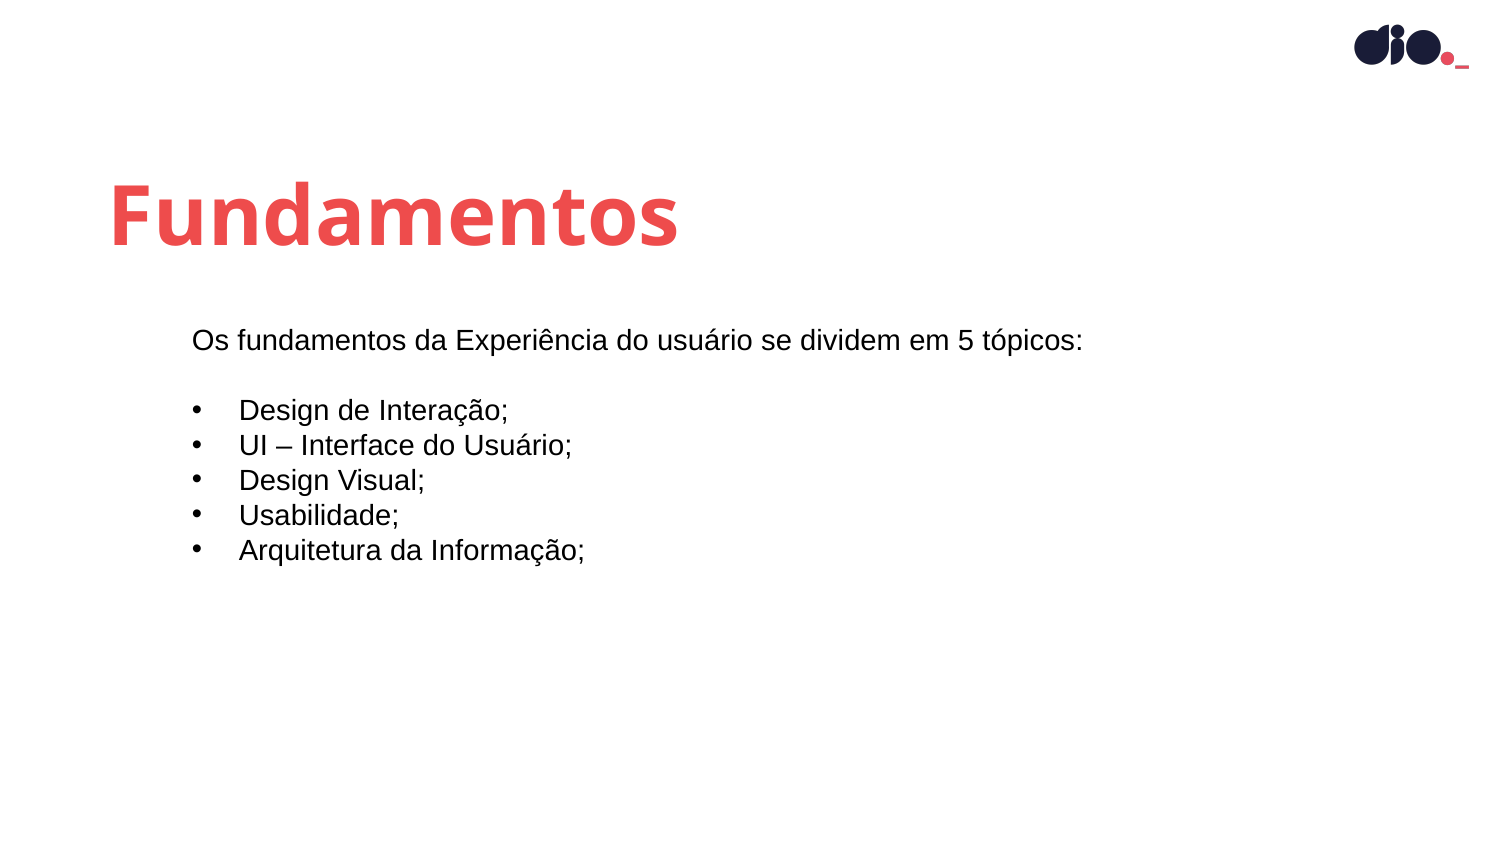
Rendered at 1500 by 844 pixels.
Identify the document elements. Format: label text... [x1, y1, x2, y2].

picture [1339, 15, 1479, 78]
text_box Os fundamentos da Experiência do usuário se dividem em 5 tópicos: Design de Interação; UI – Interface do Usuário; Design Visual; Usabilidade; Arquitetura da Informação; [176, 277, 1416, 611]
text_box Fundamentos [92, 104, 1309, 306]
